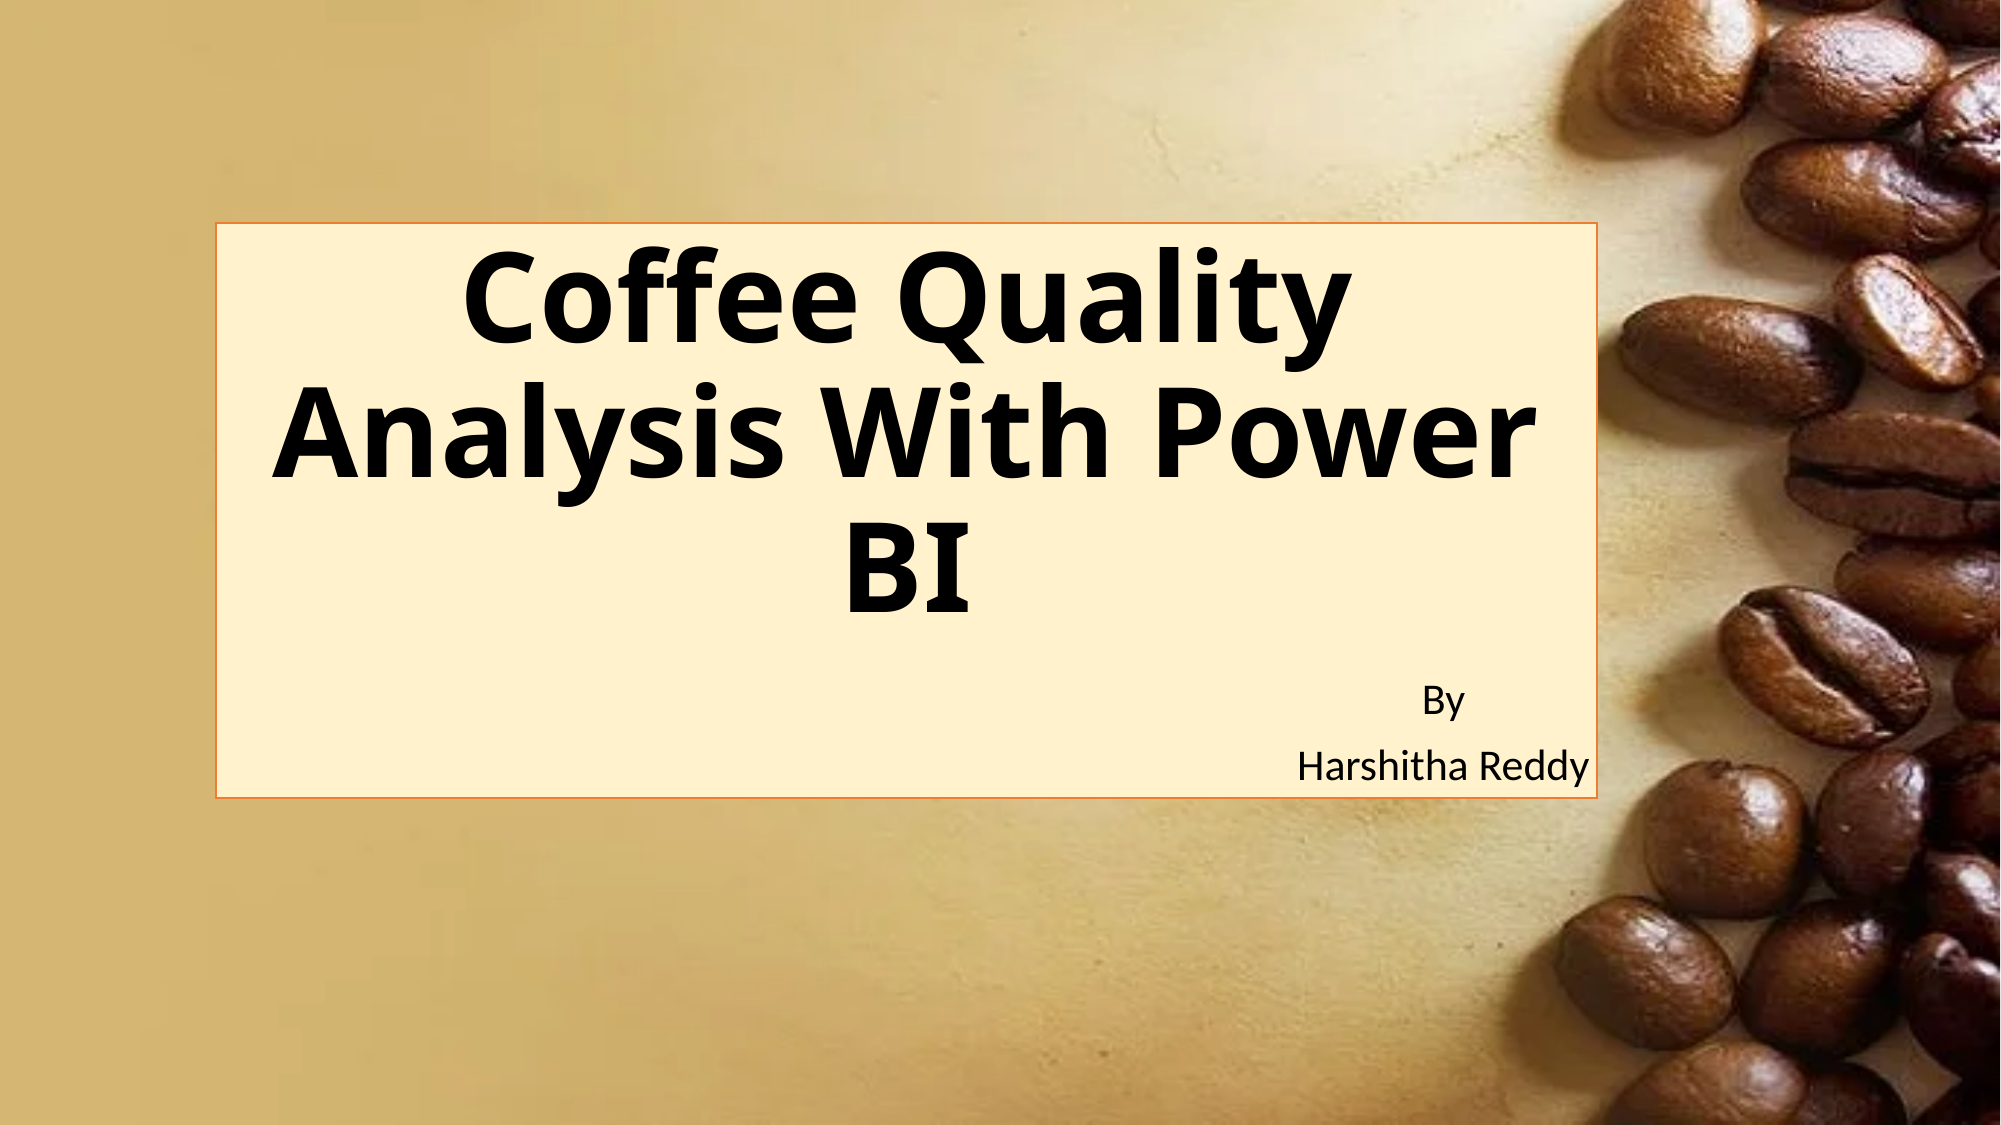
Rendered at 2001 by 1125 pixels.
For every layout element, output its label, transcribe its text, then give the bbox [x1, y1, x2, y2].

picture [0, 0, 2001, 1125]
subtitle By Harshitha Reddy [1146, 668, 1741, 798]
title Coffee Quality Analysis With Power BI [215, 222, 1598, 799]
